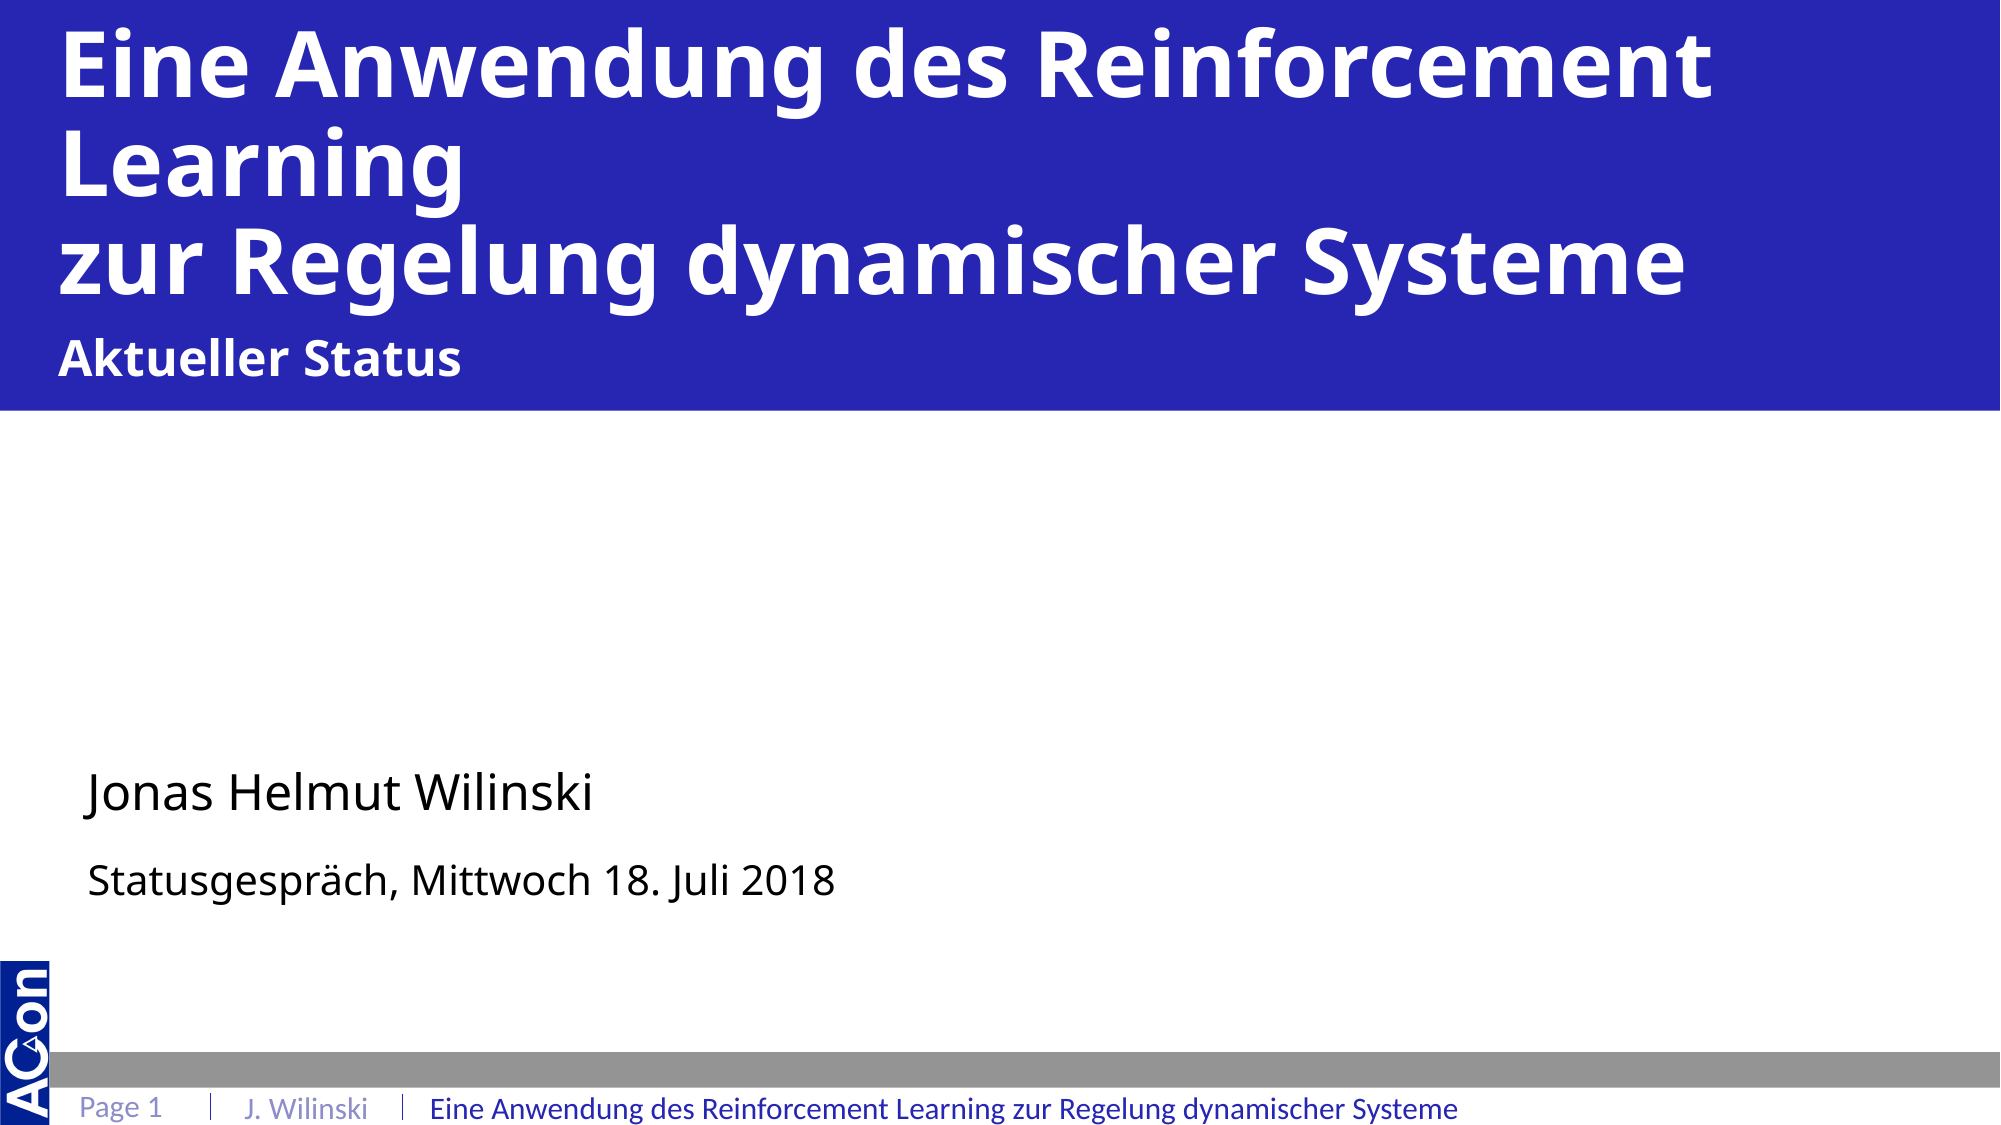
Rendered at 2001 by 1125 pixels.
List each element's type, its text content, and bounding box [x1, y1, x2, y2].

title Eine Anwendung des Reinforcement Learning zur Regelung dynamischer Systeme [43, 101, 1768, 291]
subtitle Jonas Helmut Wilinski [72, 759, 1183, 832]
picture [1, 961, 50, 1125]
footer J. Wilinski [223, 1089, 390, 1125]
slide_number Page 1 [64, 1085, 213, 1124]
text_box Statusgespräch, Mittwoch 18. Juli 2018 [72, 852, 1183, 913]
text_box Aktueller Status [43, 291, 1768, 396]
